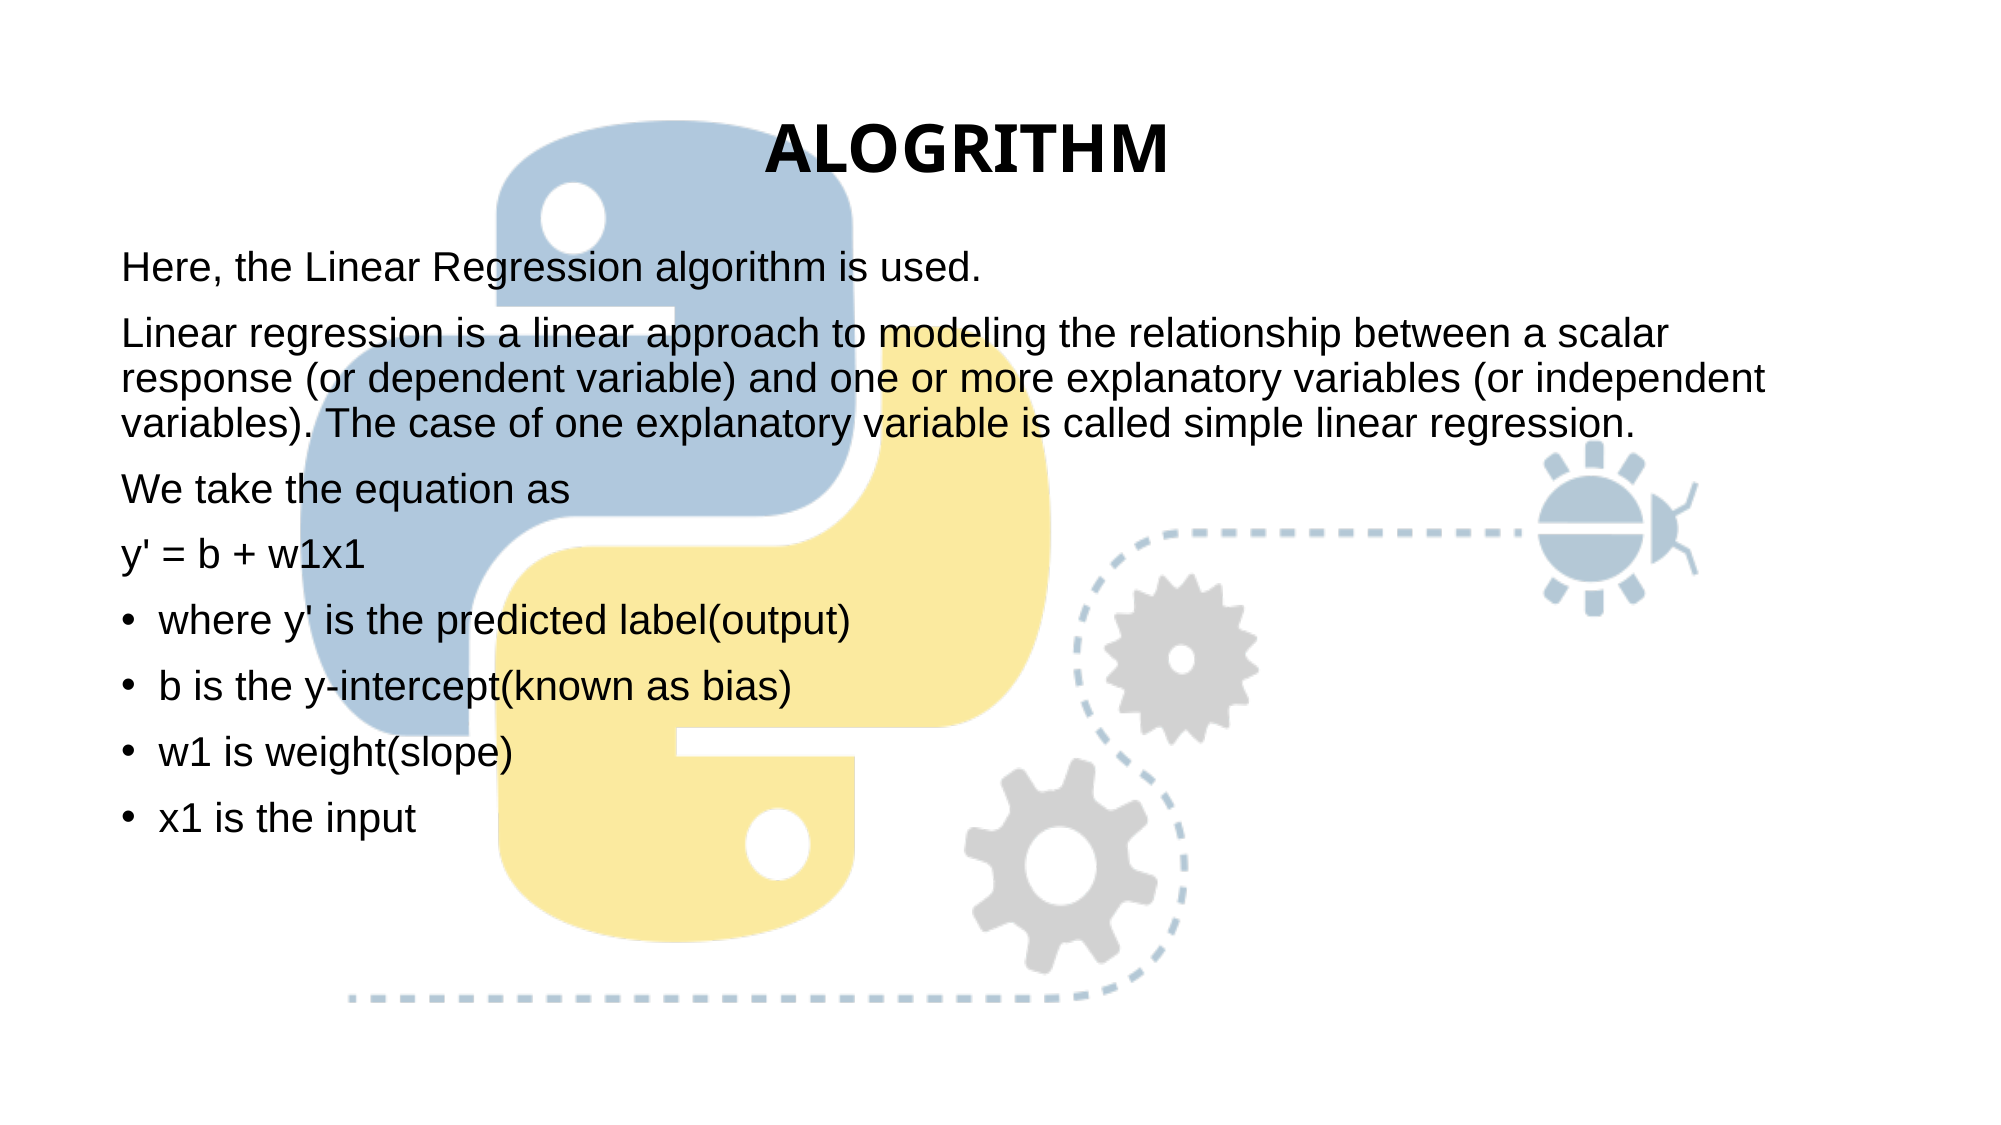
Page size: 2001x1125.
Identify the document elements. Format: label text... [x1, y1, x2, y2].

list Here, the Linear Regression algorithm is used. Linear regression is a linear approach to modeling the relationship between a scalar response (or dependent variable) and one or more explanatory variables (or independent variables). The case of one explanatory variable is called simple linear regression. We take the equation as y' = b + w1x1 where y' is the predicted label(output) b is the y-intercept(known as bias) w1 is weight(slope) x1 is the input [106, 237, 1832, 1014]
title ALOGRITHM [106, 42, 1832, 237]
